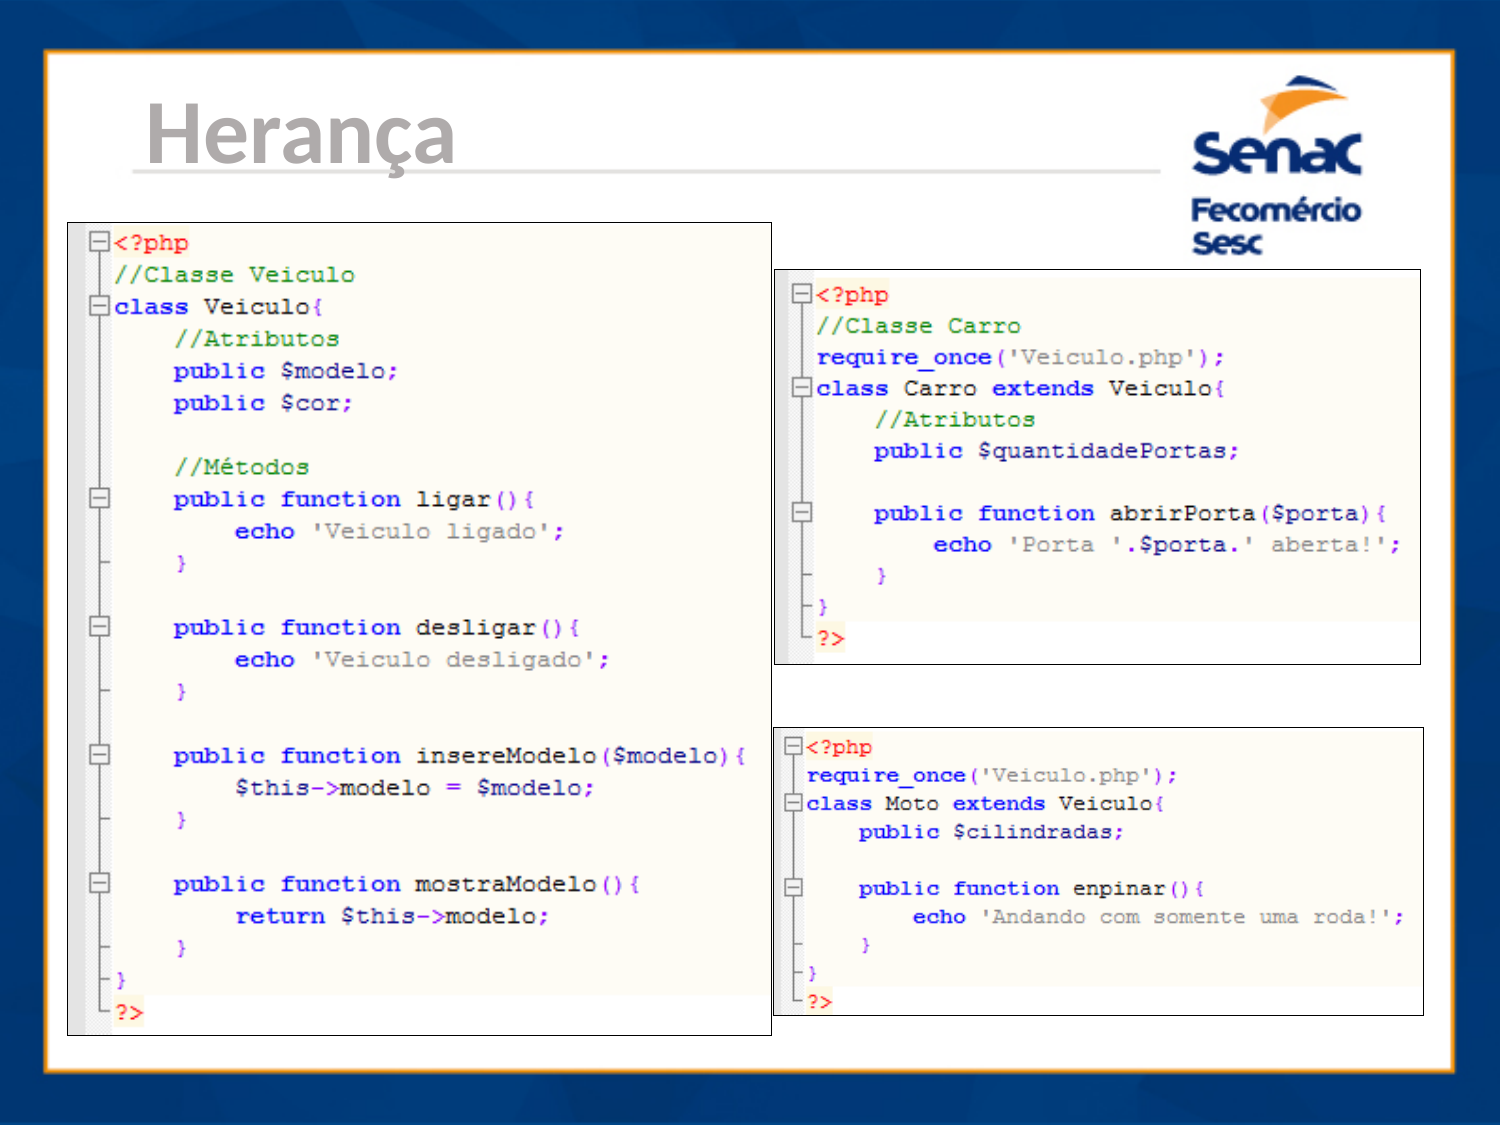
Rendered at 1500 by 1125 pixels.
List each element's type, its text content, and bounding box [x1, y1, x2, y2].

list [774, 269, 1420, 664]
picture [0, 0, 1500, 1125]
text_box Herança [130, 77, 1130, 191]
